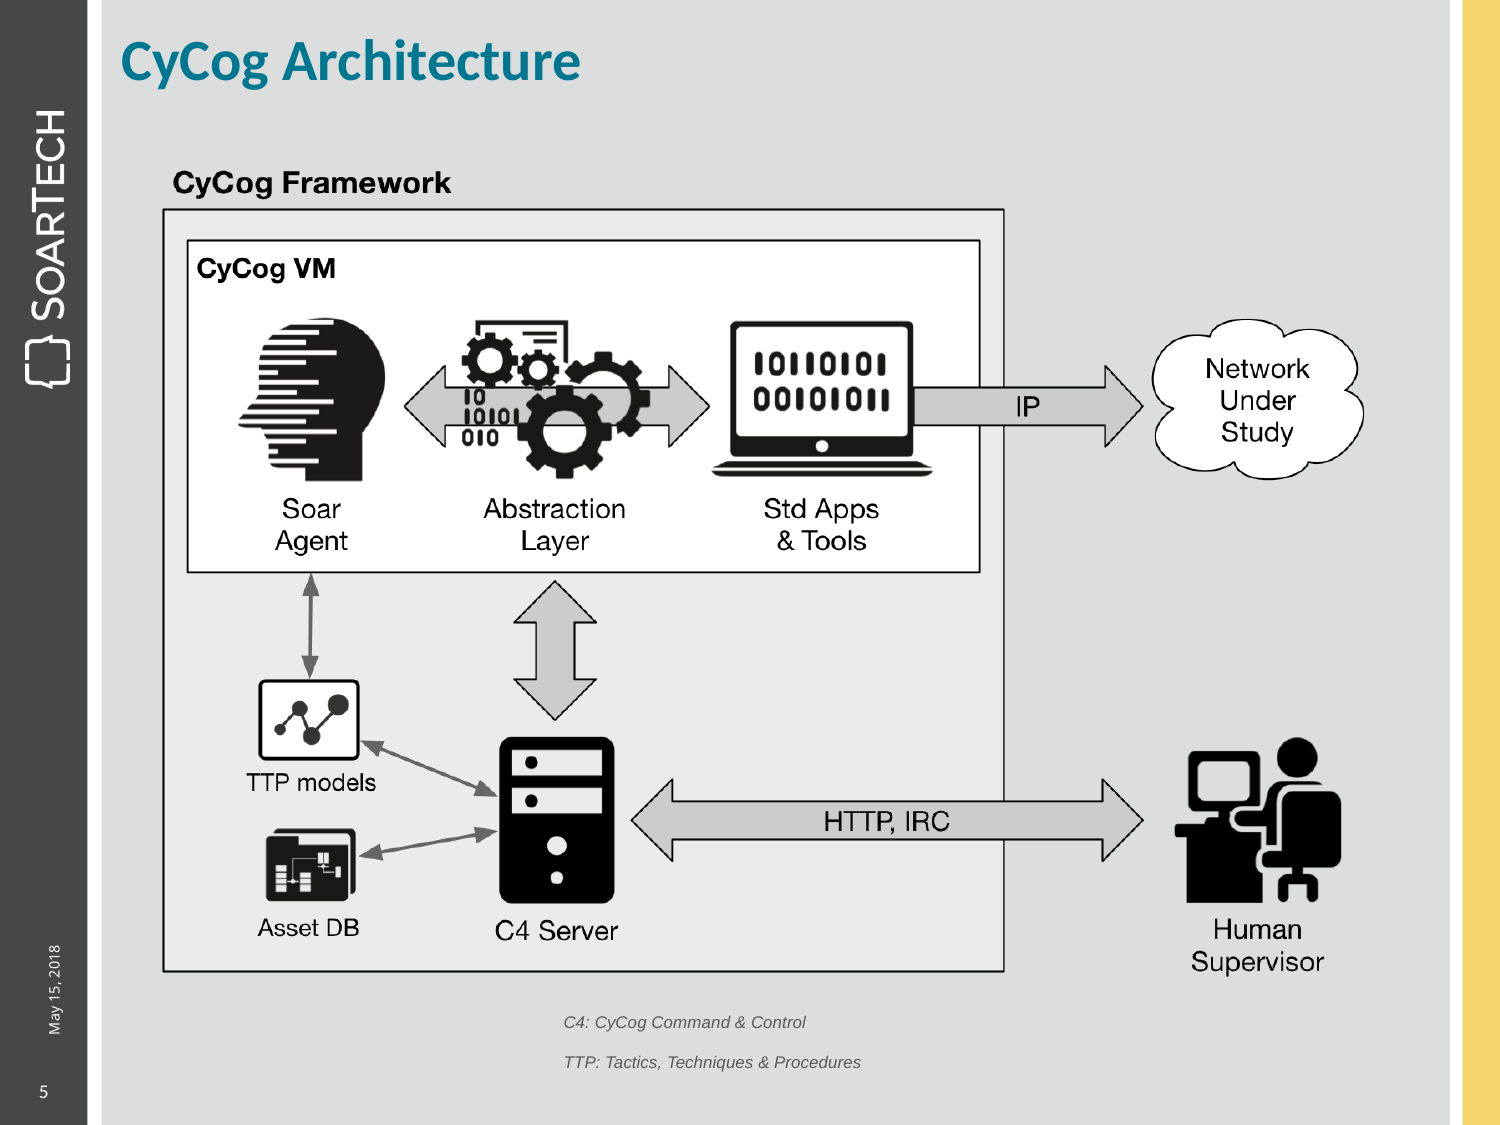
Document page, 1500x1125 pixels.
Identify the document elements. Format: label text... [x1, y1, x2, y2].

slide_number 5 [0, 1048, 88, 1125]
title CyCog Architecture [106, 14, 1319, 153]
text_box C4: CyCog Command & Control TTP: Tactics, Techniques & Procedures [548, 993, 877, 1079]
picture [25, 111, 70, 389]
picture [160, 152, 1374, 986]
